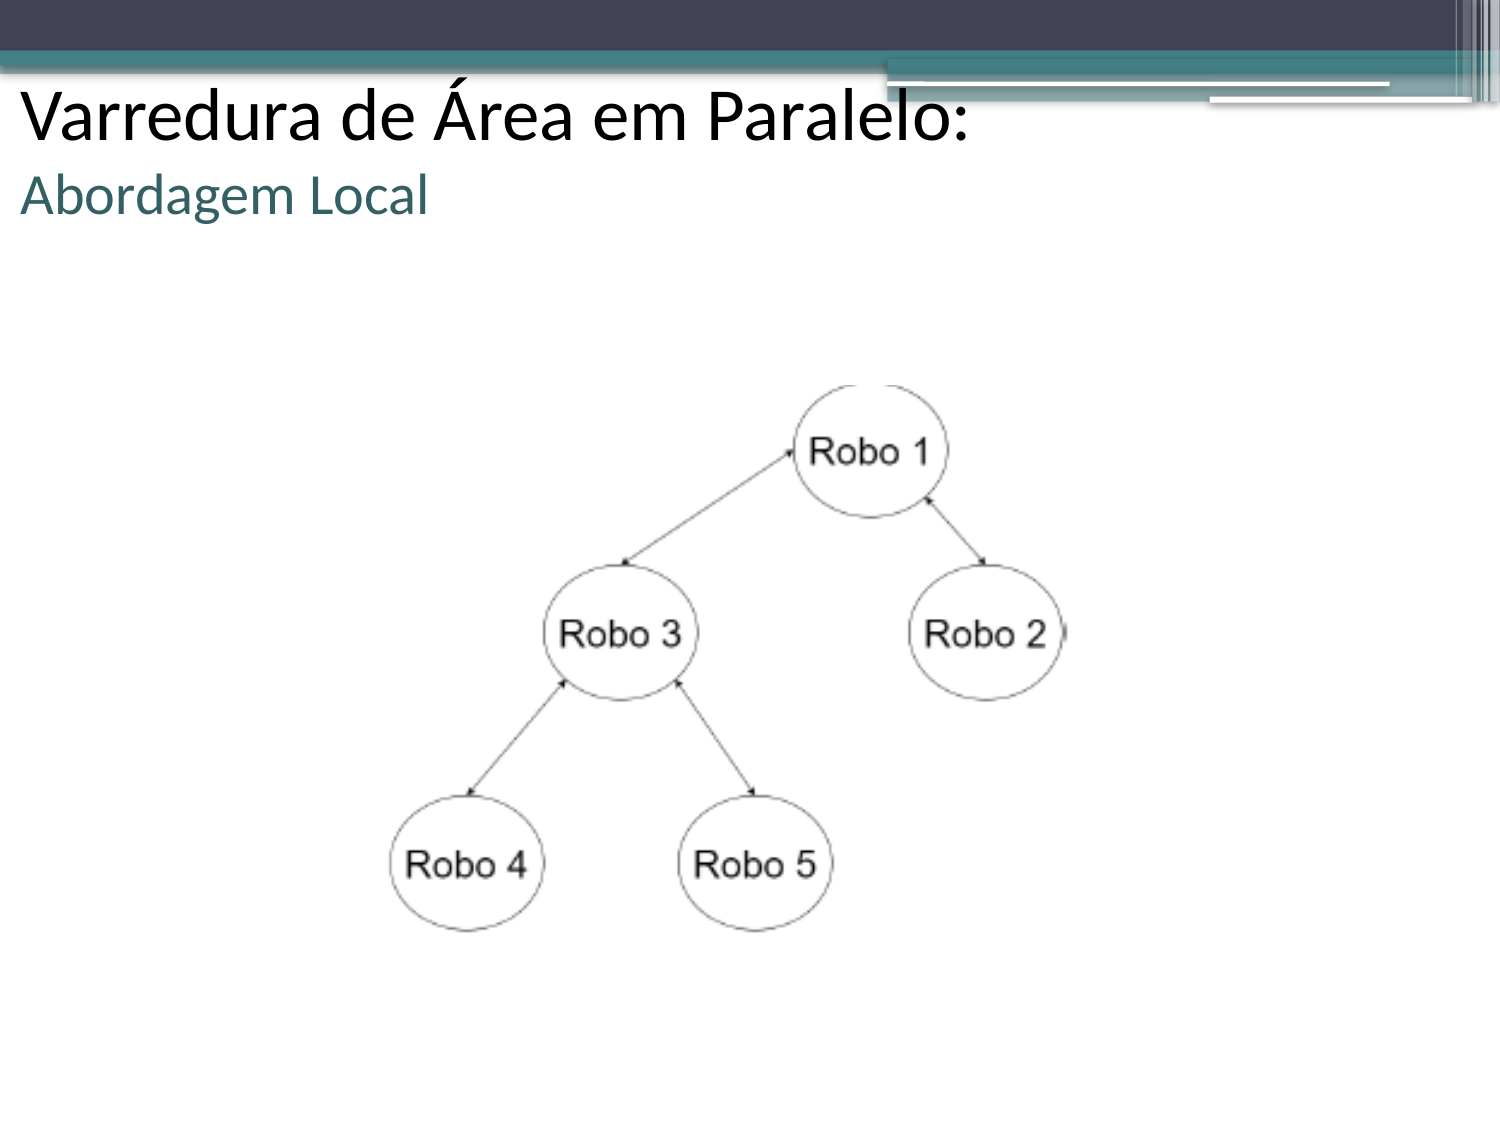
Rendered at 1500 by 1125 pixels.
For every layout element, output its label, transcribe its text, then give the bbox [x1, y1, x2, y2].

text_box Varredura de Área em Paralelo: Abordagem Local [5, 58, 1117, 234]
picture [300, 385, 1121, 953]
